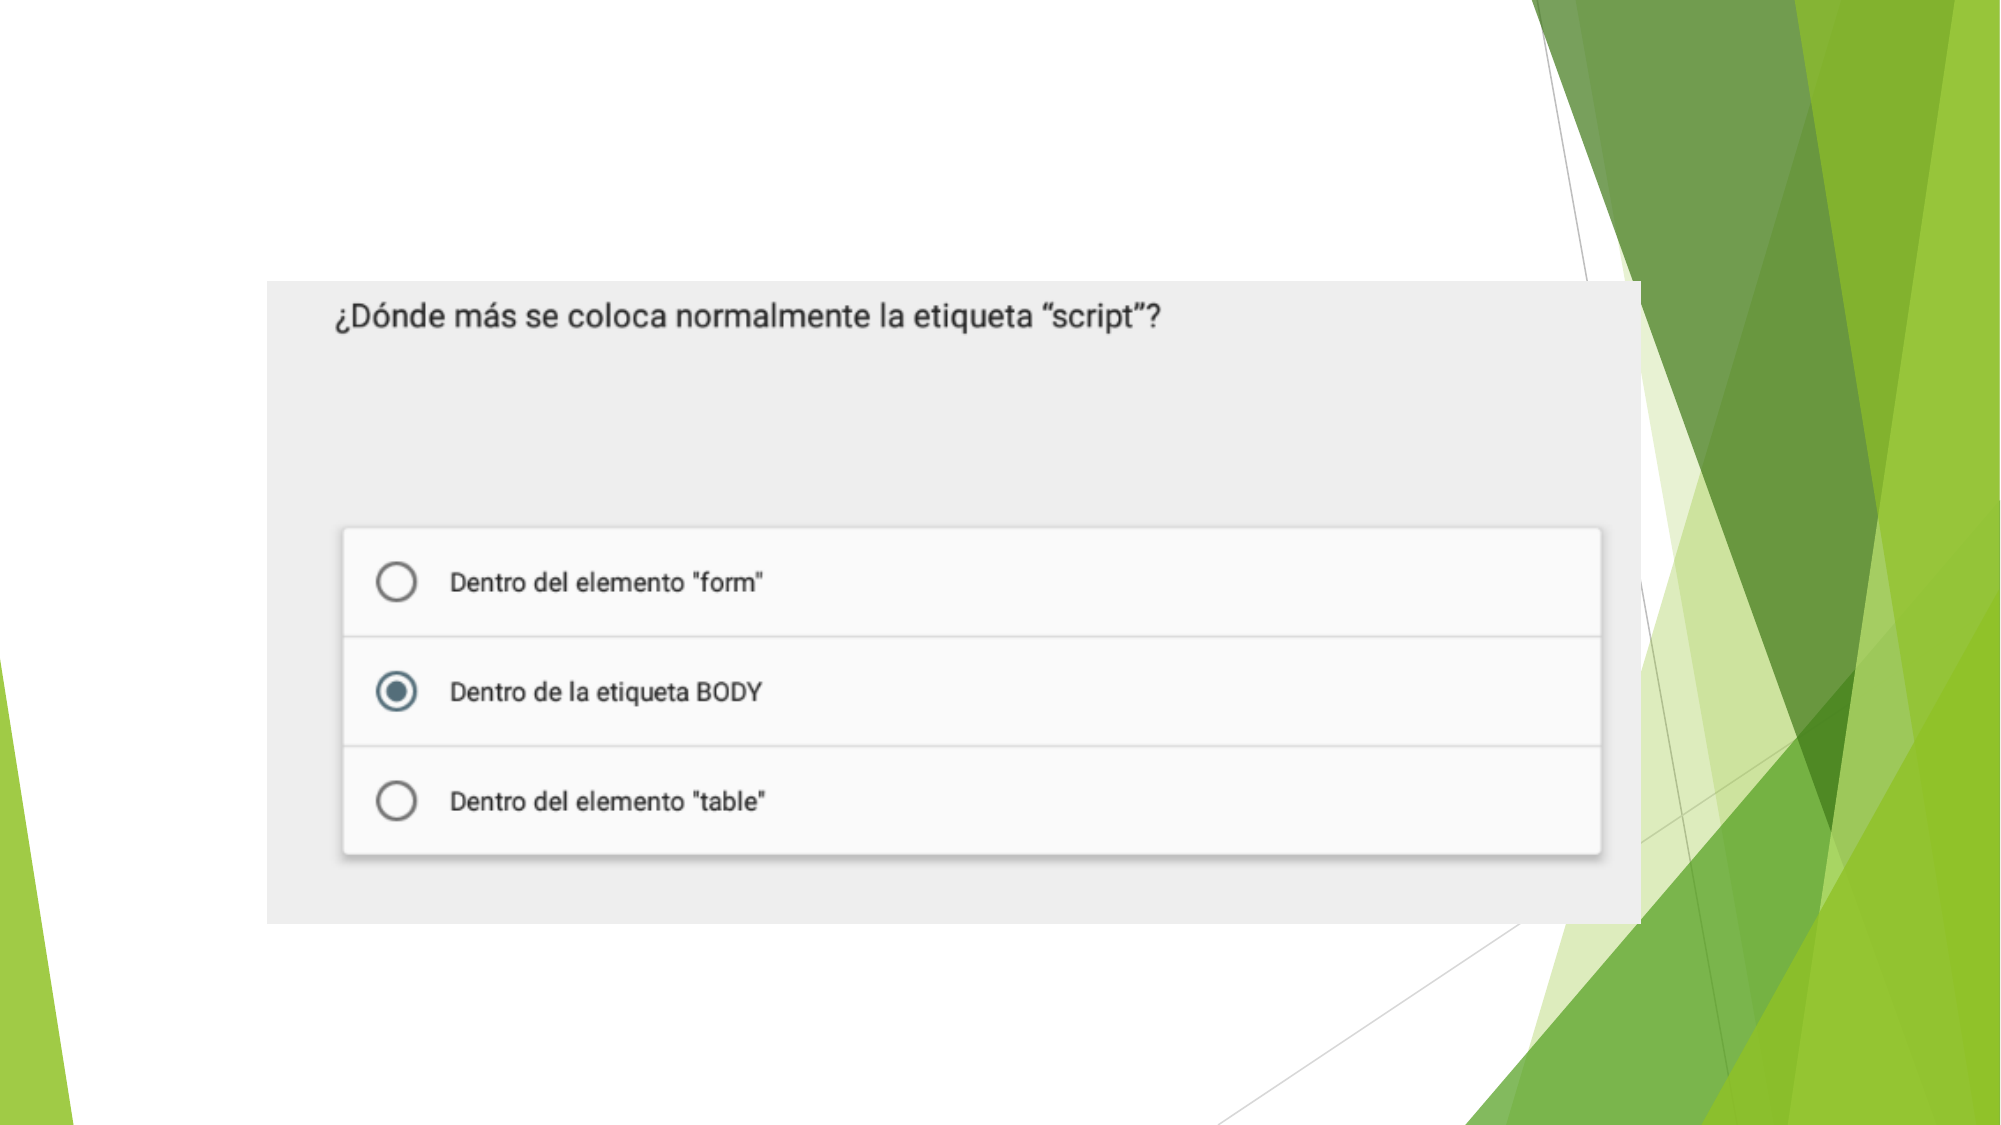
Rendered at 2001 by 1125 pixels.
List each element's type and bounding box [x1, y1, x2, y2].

picture [267, 281, 1642, 924]
